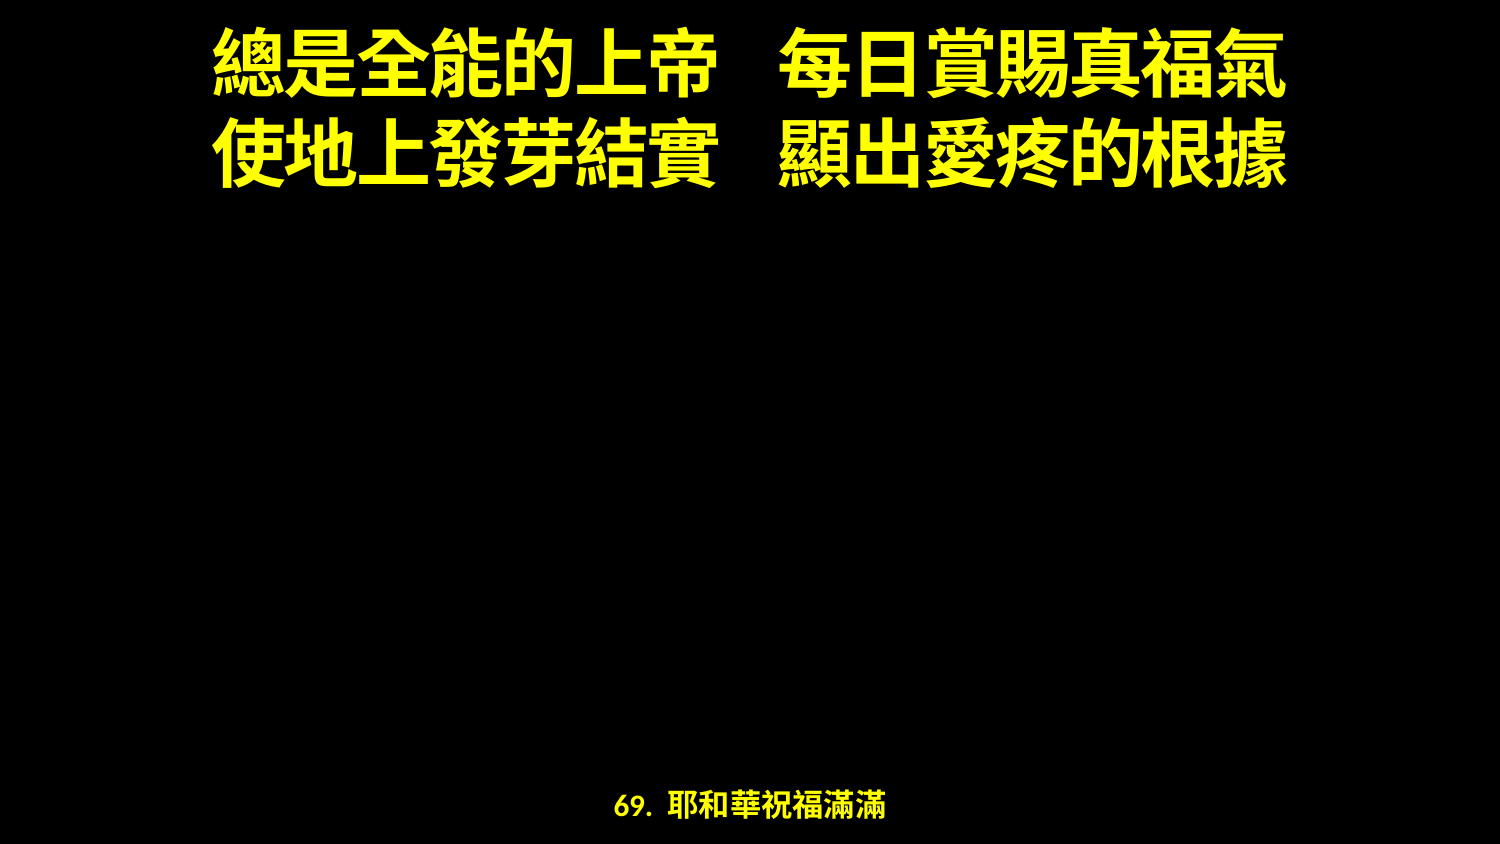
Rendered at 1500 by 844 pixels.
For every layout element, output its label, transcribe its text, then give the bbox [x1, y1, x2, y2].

list 總是全能的上帝 每日賞賜真福氣 使地上發芽結實 顯出愛疼的根據 [0, 19, 1500, 556]
footer 69. 耶和華祝福滿滿 [496, 782, 1004, 827]
